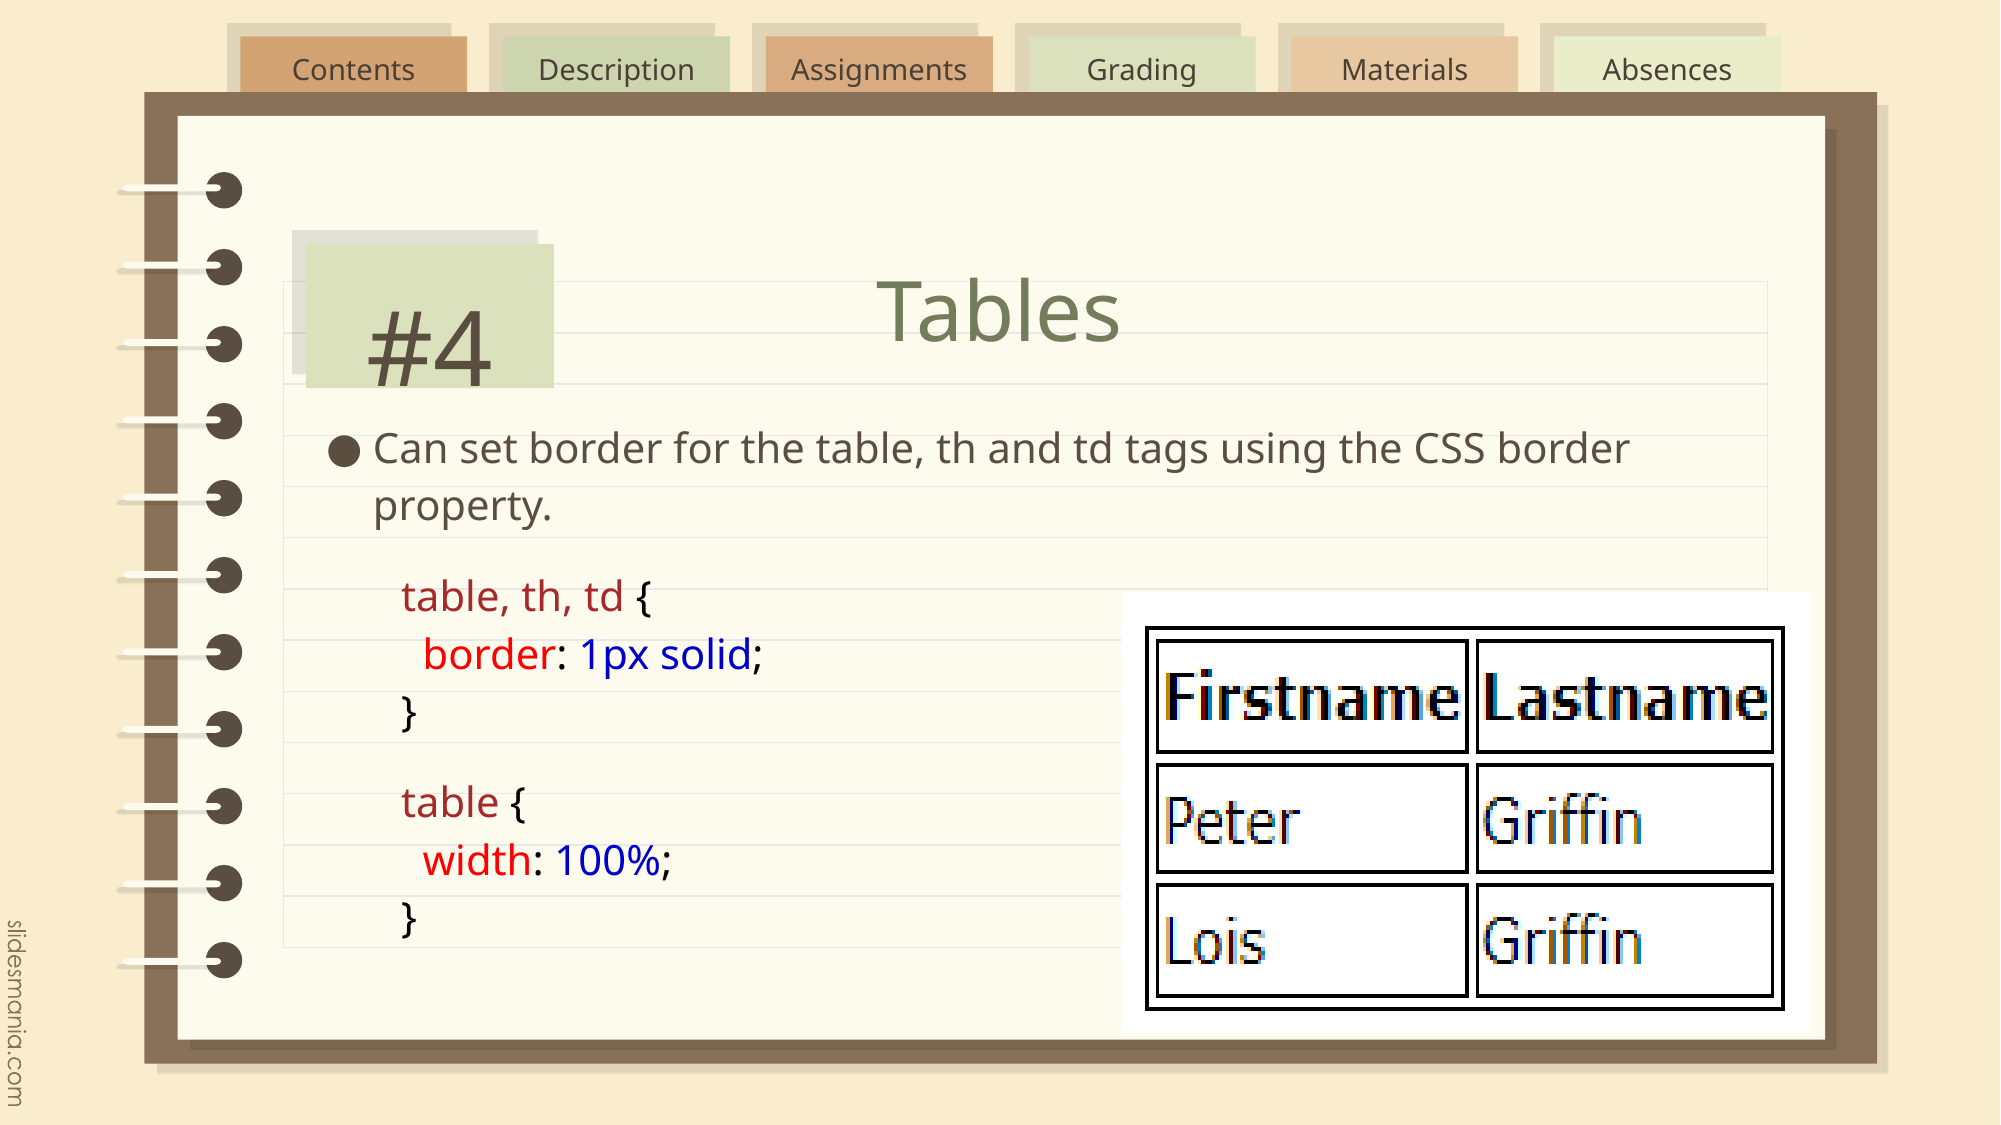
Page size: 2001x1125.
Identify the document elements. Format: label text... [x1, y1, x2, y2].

list Can set border for the table, th and td tags using the CSS border property. table, th, td { border: 1px solid; } table { width: 100%; } [306, 393, 1810, 987]
subtitle #4 [306, 243, 554, 389]
title Tables [541, 238, 1642, 348]
picture [1120, 592, 1810, 1033]
